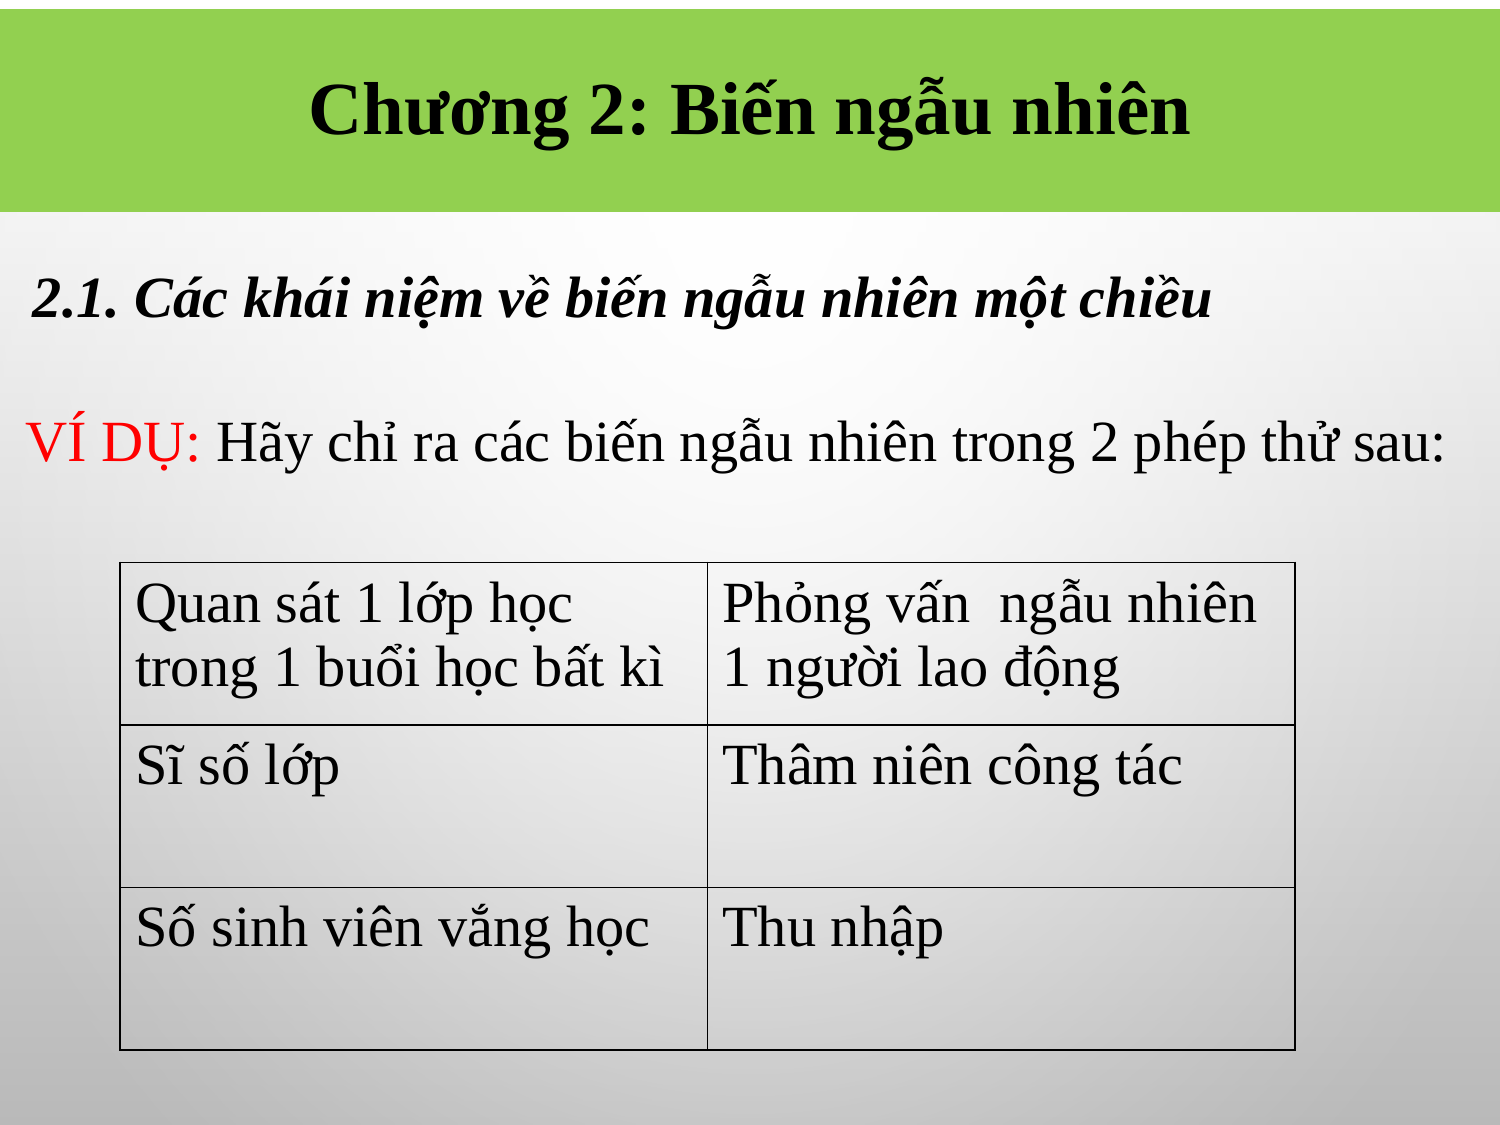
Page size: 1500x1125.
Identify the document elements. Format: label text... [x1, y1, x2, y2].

table_cell Thâm niên công tác [708, 726, 1294, 887]
picture [0, 212, 1500, 1125]
table_header Phỏng vấn ngẫu nhiên 1 người lao động [708, 563, 1294, 724]
table_cell Số sinh viên vắng học [121, 888, 707, 1049]
text_box VÍ DỤ: Hãy chỉ ra các biến ngẫu nhiên trong 2 phép thử sau: [10, 395, 1463, 481]
table_cell Sĩ số lớp [121, 726, 707, 887]
picture [0, 0, 1500, 9]
table_header Quan sát 1 lớp học trong 1 buổi học bất kì [121, 563, 707, 724]
text_box 2.1. Các khái niệm về biến ngẫu nhiên một chiều [18, 251, 1398, 337]
title Chương 2: Biến ngẫu nhiên [0, 9, 1500, 212]
table_cell Thu nhập [708, 888, 1294, 1049]
